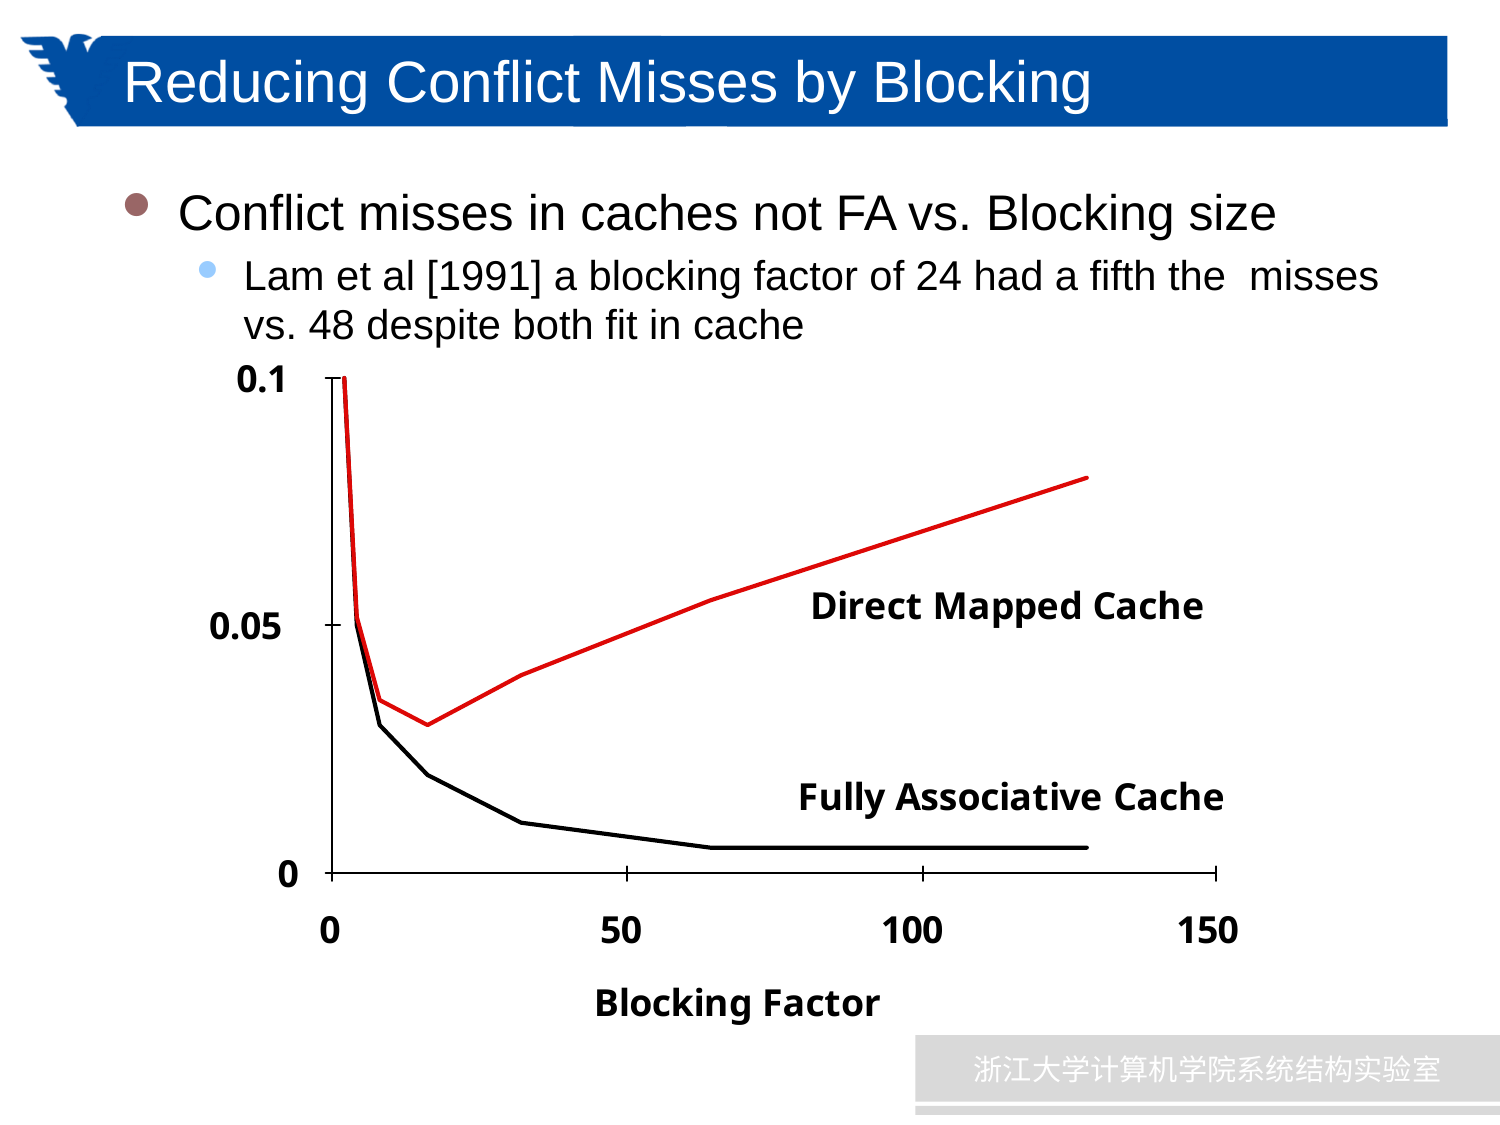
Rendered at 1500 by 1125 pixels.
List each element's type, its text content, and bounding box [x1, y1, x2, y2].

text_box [88, 290, 1322, 1073]
list Conflict misses in caches not FA vs. Blocking size Lam et al [1991] a blocking factor of 24 had a fifth the misses vs. 48 despite both fit in cache [106, 172, 1407, 898]
picture [5, 19, 148, 127]
title Reducing Conflict Misses by Blocking [108, 38, 1406, 121]
